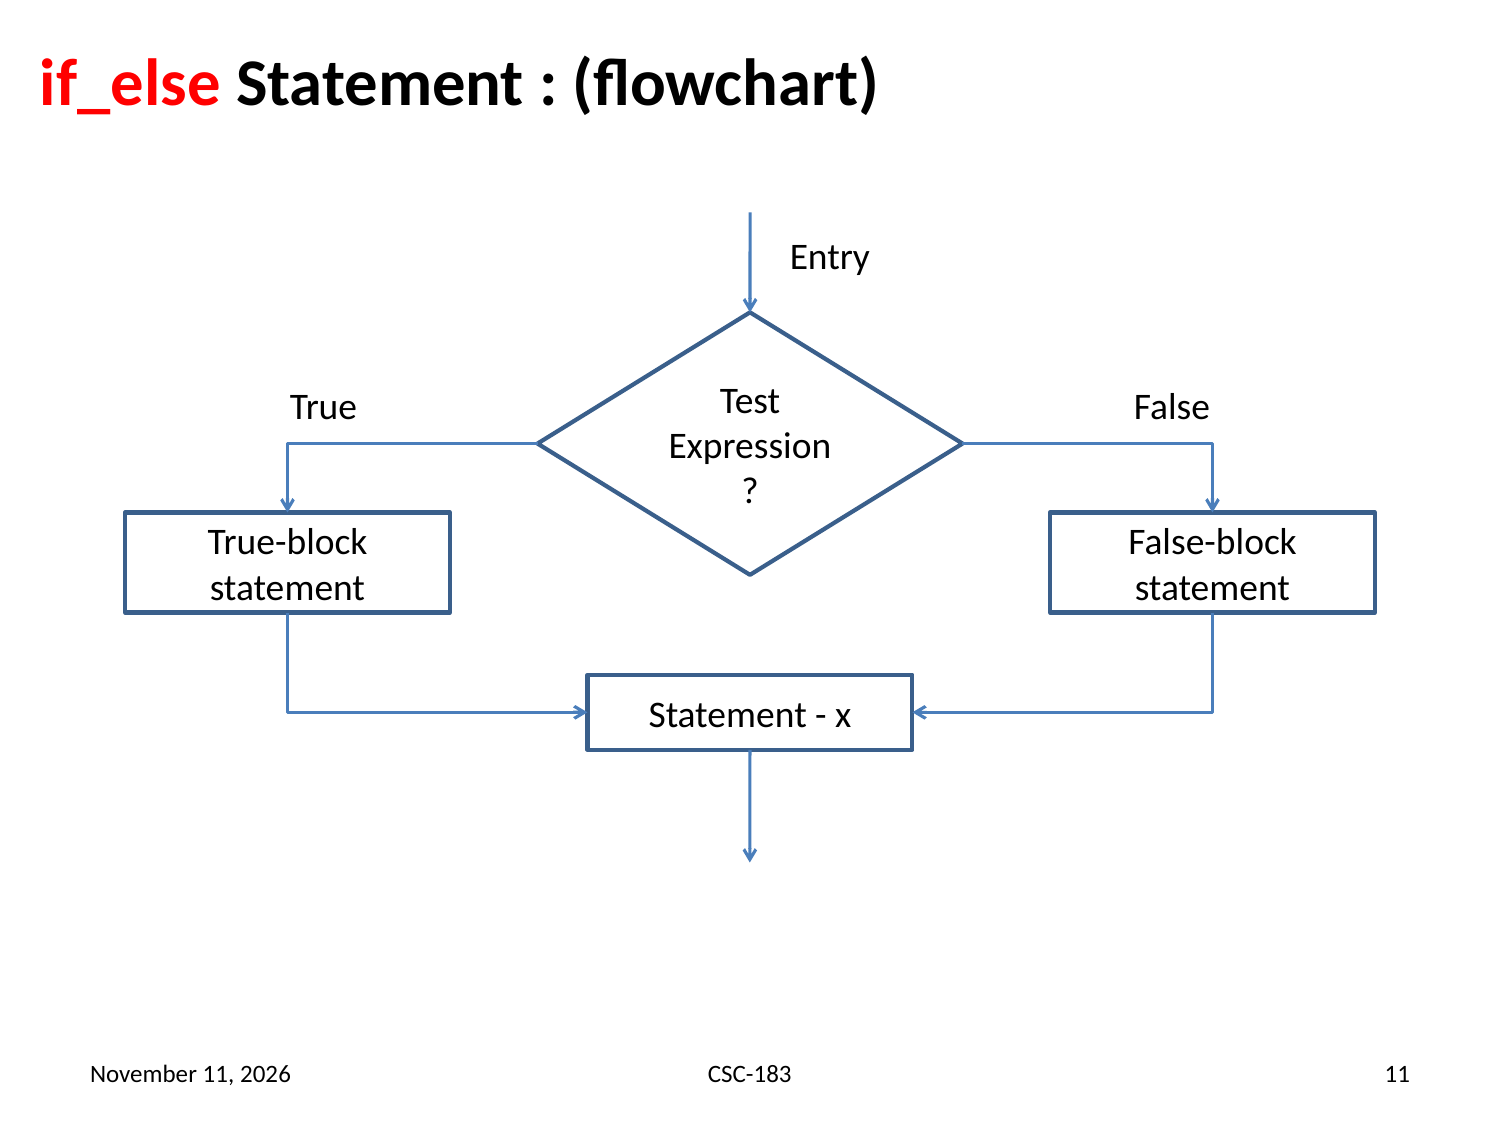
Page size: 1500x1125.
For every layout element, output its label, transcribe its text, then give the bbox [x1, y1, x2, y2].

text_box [1012, 512, 1113, 813]
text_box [287, 443, 538, 513]
text_box Entry [774, 224, 963, 285]
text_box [962, 443, 1213, 513]
text_box False-block statement [1116, 510, 1377, 615]
title if_else Statement : (flowchart) [24, 32, 1475, 125]
footer CSC-183 [512, 1042, 988, 1103]
text_box Test Expression ? [536, 311, 963, 577]
text_box Statement - x [585, 673, 914, 752]
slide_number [75, 1042, 425, 1103]
text_box False [1037, 374, 1225, 435]
slide_number 11 [1074, 1042, 1425, 1103]
text_box True-block statement [123, 510, 382, 615]
text_box True [275, 374, 463, 435]
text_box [387, 512, 488, 813]
